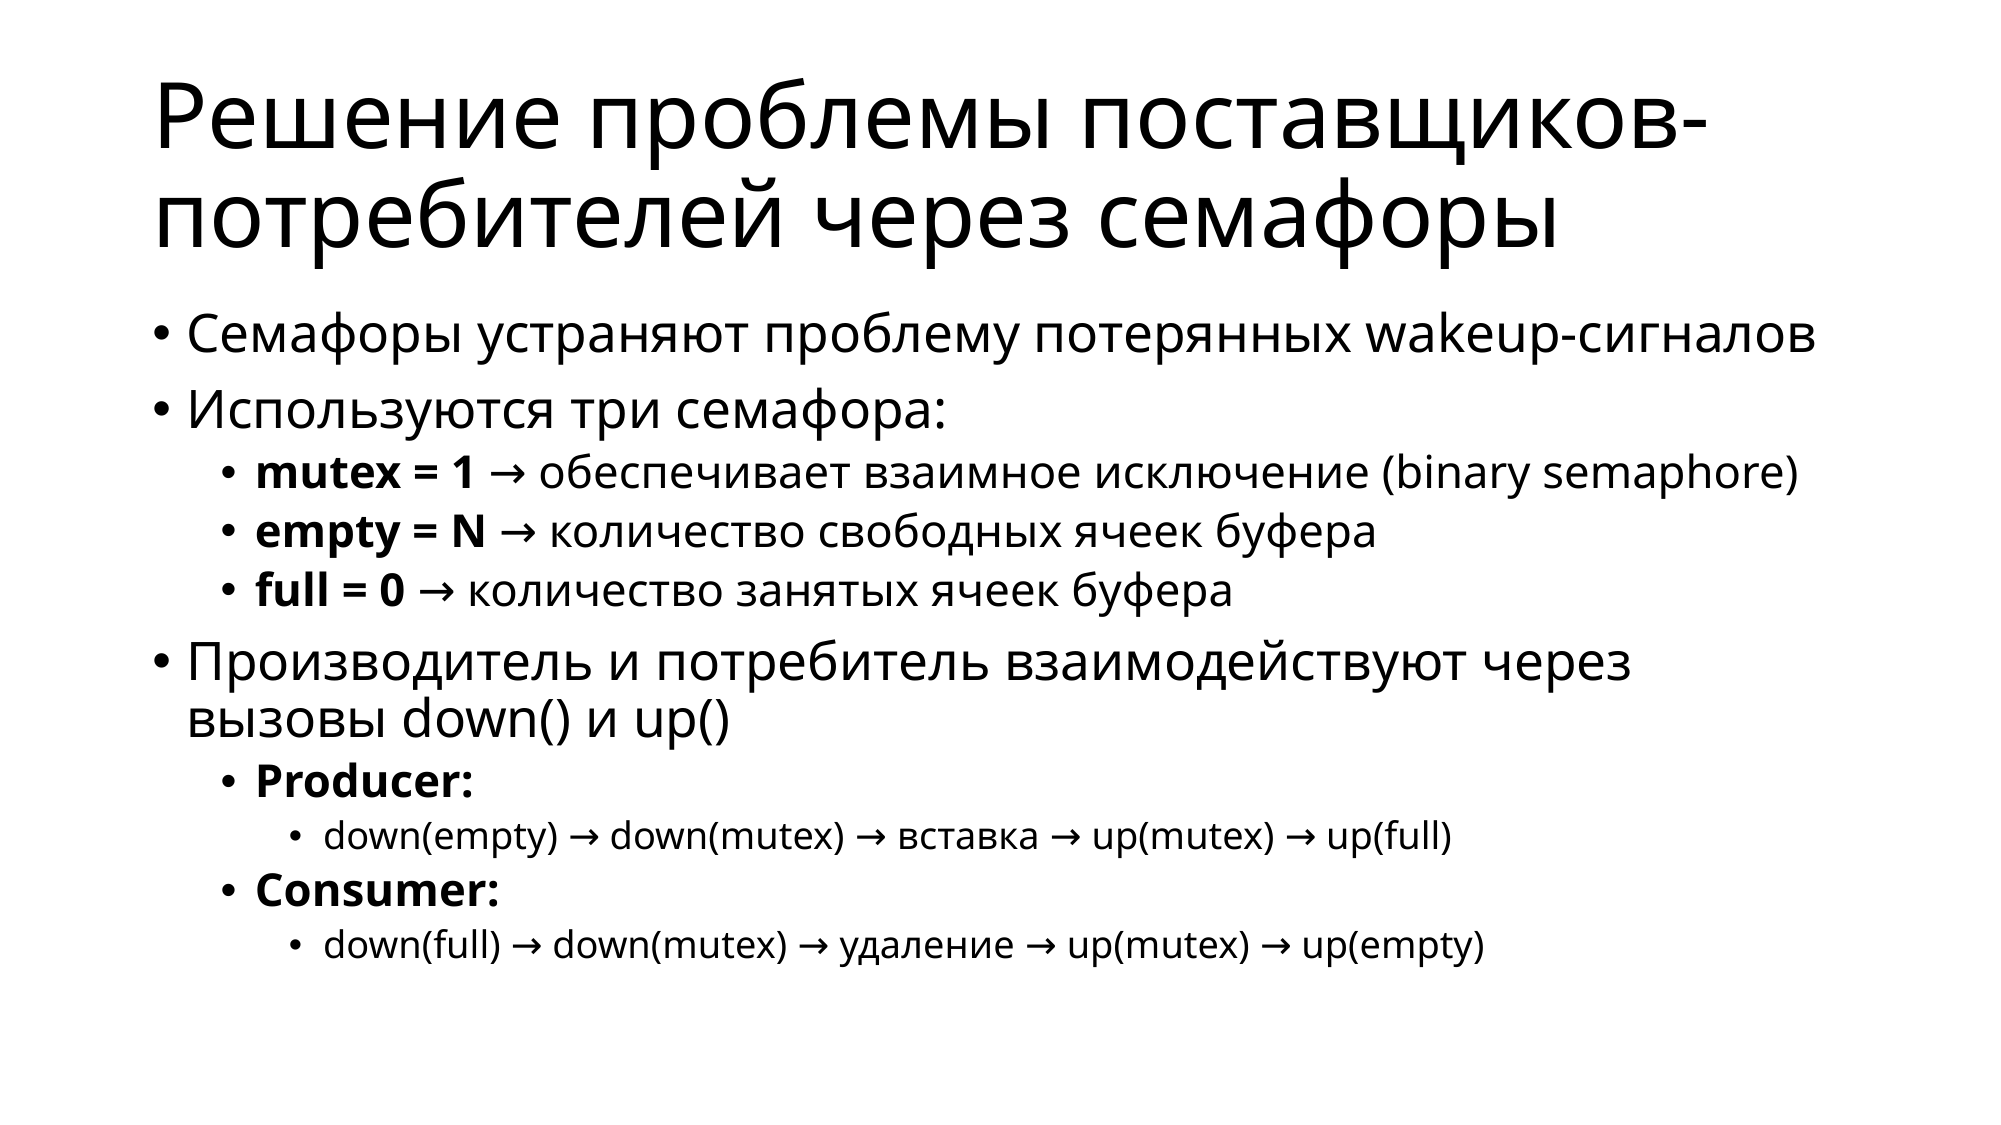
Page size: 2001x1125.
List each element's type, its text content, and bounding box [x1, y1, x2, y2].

list Семафоры устраняют проблему потерянных wakeup-сигналов Используются три семафора: mutex = 1 → обеспечивает взаимное исключение (binary semaphore) empty = N → количество свободных ячеек буфера full = 0 → количество занятых ячеек буфера Производитель и потребитель взаимодействуют через вызовы down() и up() Producer: down(empty) → down(mutex) → вставка → up(mutex) → up(full) Consumer: down(full) → down(mutex) → удаление → up(mutex) → up(empty) [137, 299, 1863, 1014]
title Решение проблемы поставщиков-потребителей через семафоры [137, 59, 1863, 278]
